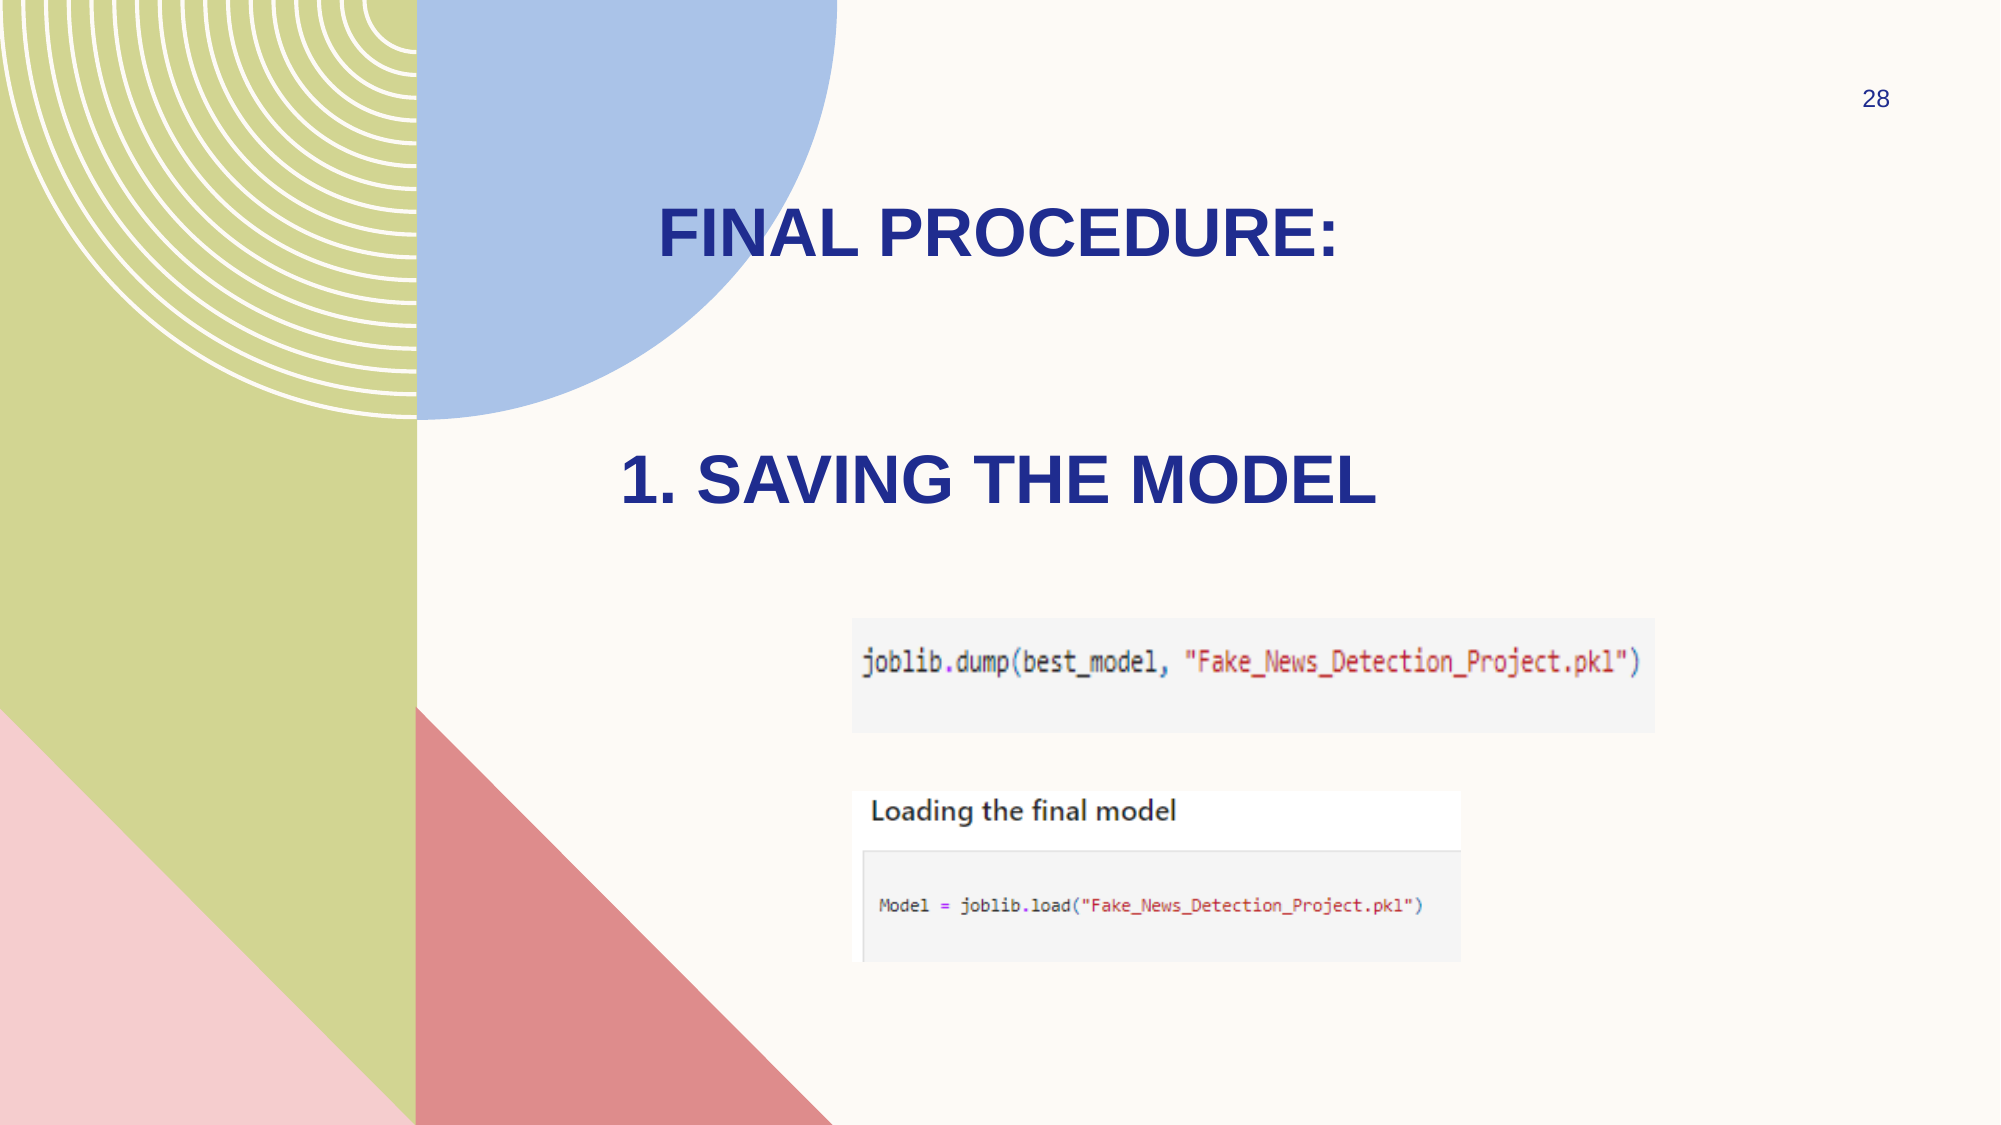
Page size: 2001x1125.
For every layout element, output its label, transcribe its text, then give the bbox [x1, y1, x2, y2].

picture [852, 618, 1655, 733]
text_box [613, 50, 1871, 1044]
slide_number 28 [1871, 75, 1958, 120]
title Final Procedure: 1. Saving the model [127, 187, 1871, 1050]
picture [852, 791, 1461, 962]
